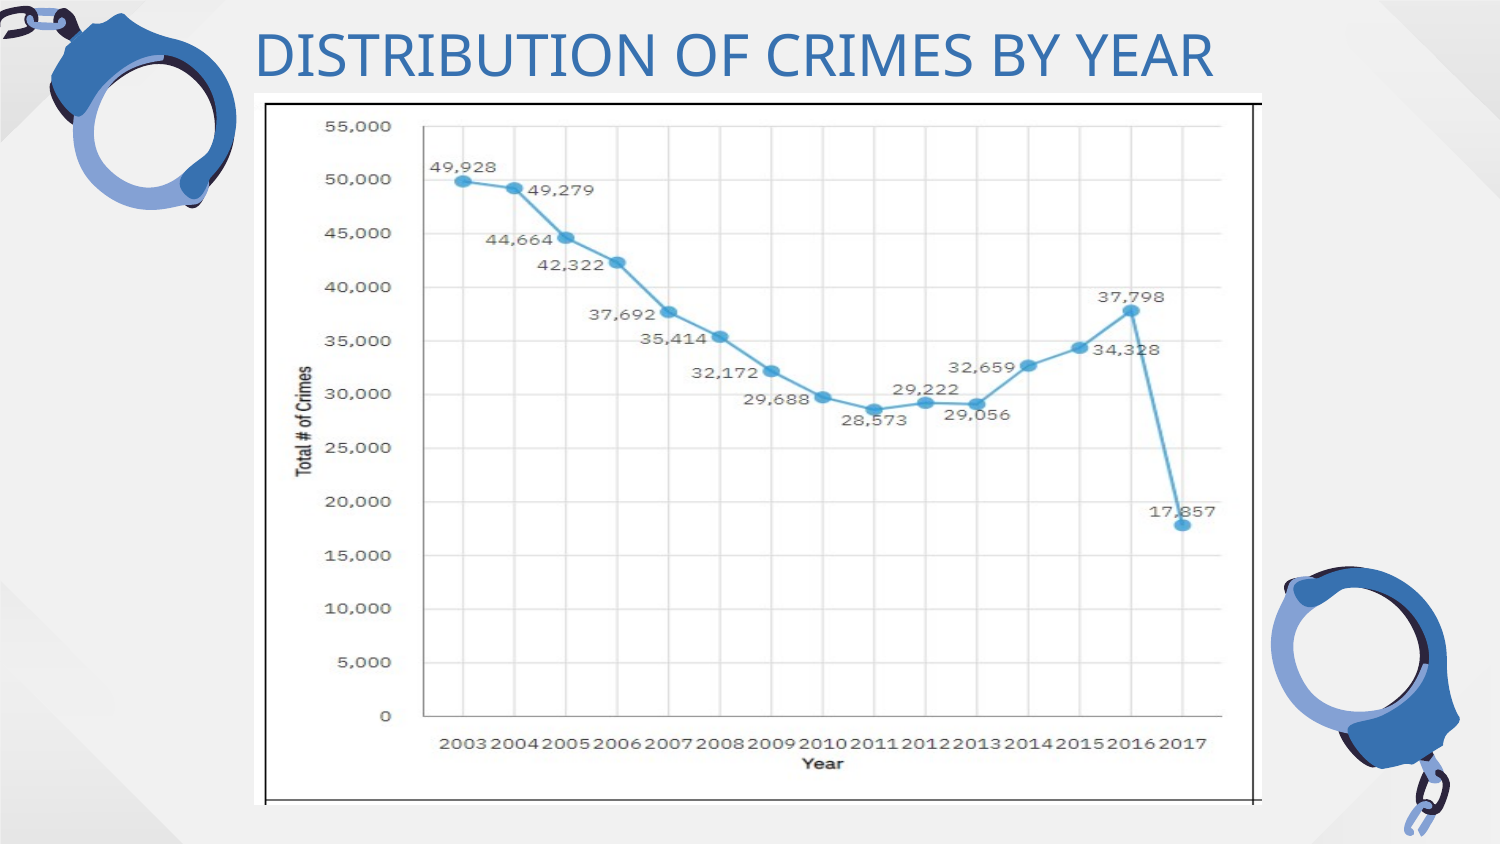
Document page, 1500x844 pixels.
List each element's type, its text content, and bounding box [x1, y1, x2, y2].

picture [254, 93, 1262, 805]
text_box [1258, 560, 1481, 811]
title DISTRIBUTION OF CRIMES BY YEAR [241, 6, 1500, 101]
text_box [0, 5, 240, 211]
